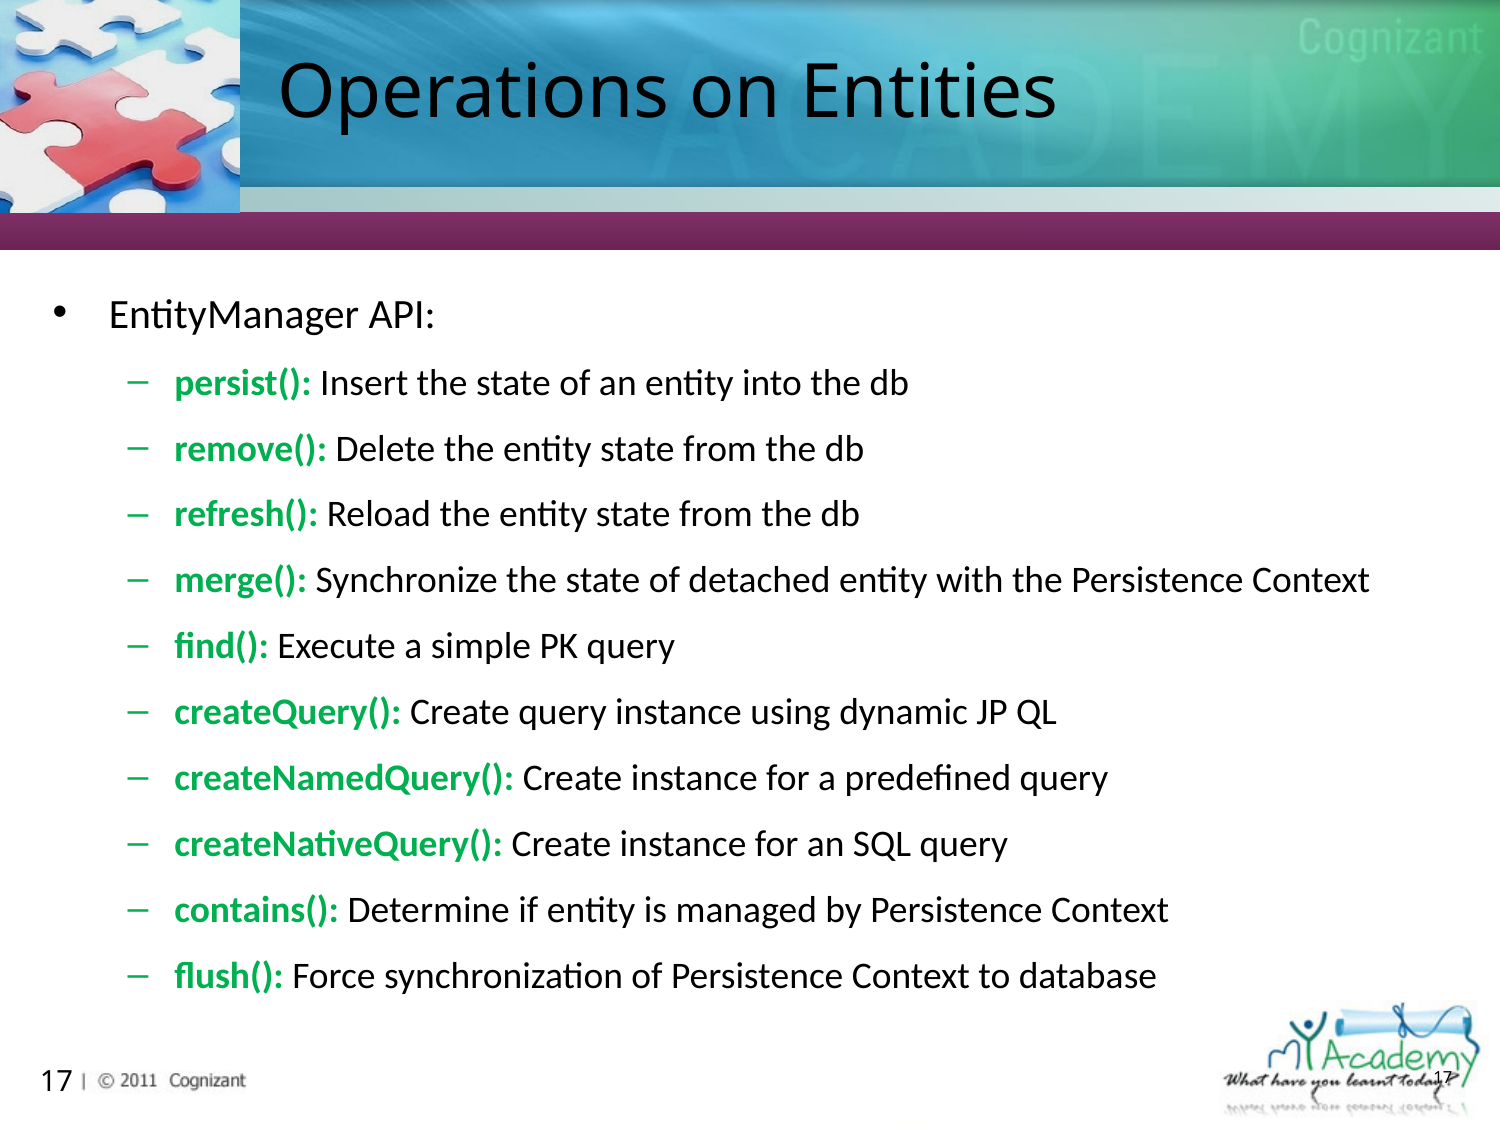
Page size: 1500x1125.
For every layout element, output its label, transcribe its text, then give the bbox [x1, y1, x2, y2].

picture [0, 250, 1500, 1125]
title Operations on Entities [262, 0, 1500, 175]
list EntityManager API: persist(): Insert the state of an entity into the db remove(): Delete the entity state from the db refresh(): Reload the entity state from the db merge(): Synchronize the state of detached entity with the Persistence Context find(): Execute a simple PK query createQuery(): Create query instance using dynamic JP QL createNamedQuery(): Create instance for a predefined query createNativeQuery(): Create instance for an SQL query contains(): Determine if entity is managed by Persistence Context flush(): Force synchronization of Persistence Context to database [37, 263, 1463, 1076]
picture [0, 0, 1500, 213]
text_box 17 [1418, 1059, 1492, 1112]
slide_number 17 [24, 1054, 100, 1100]
